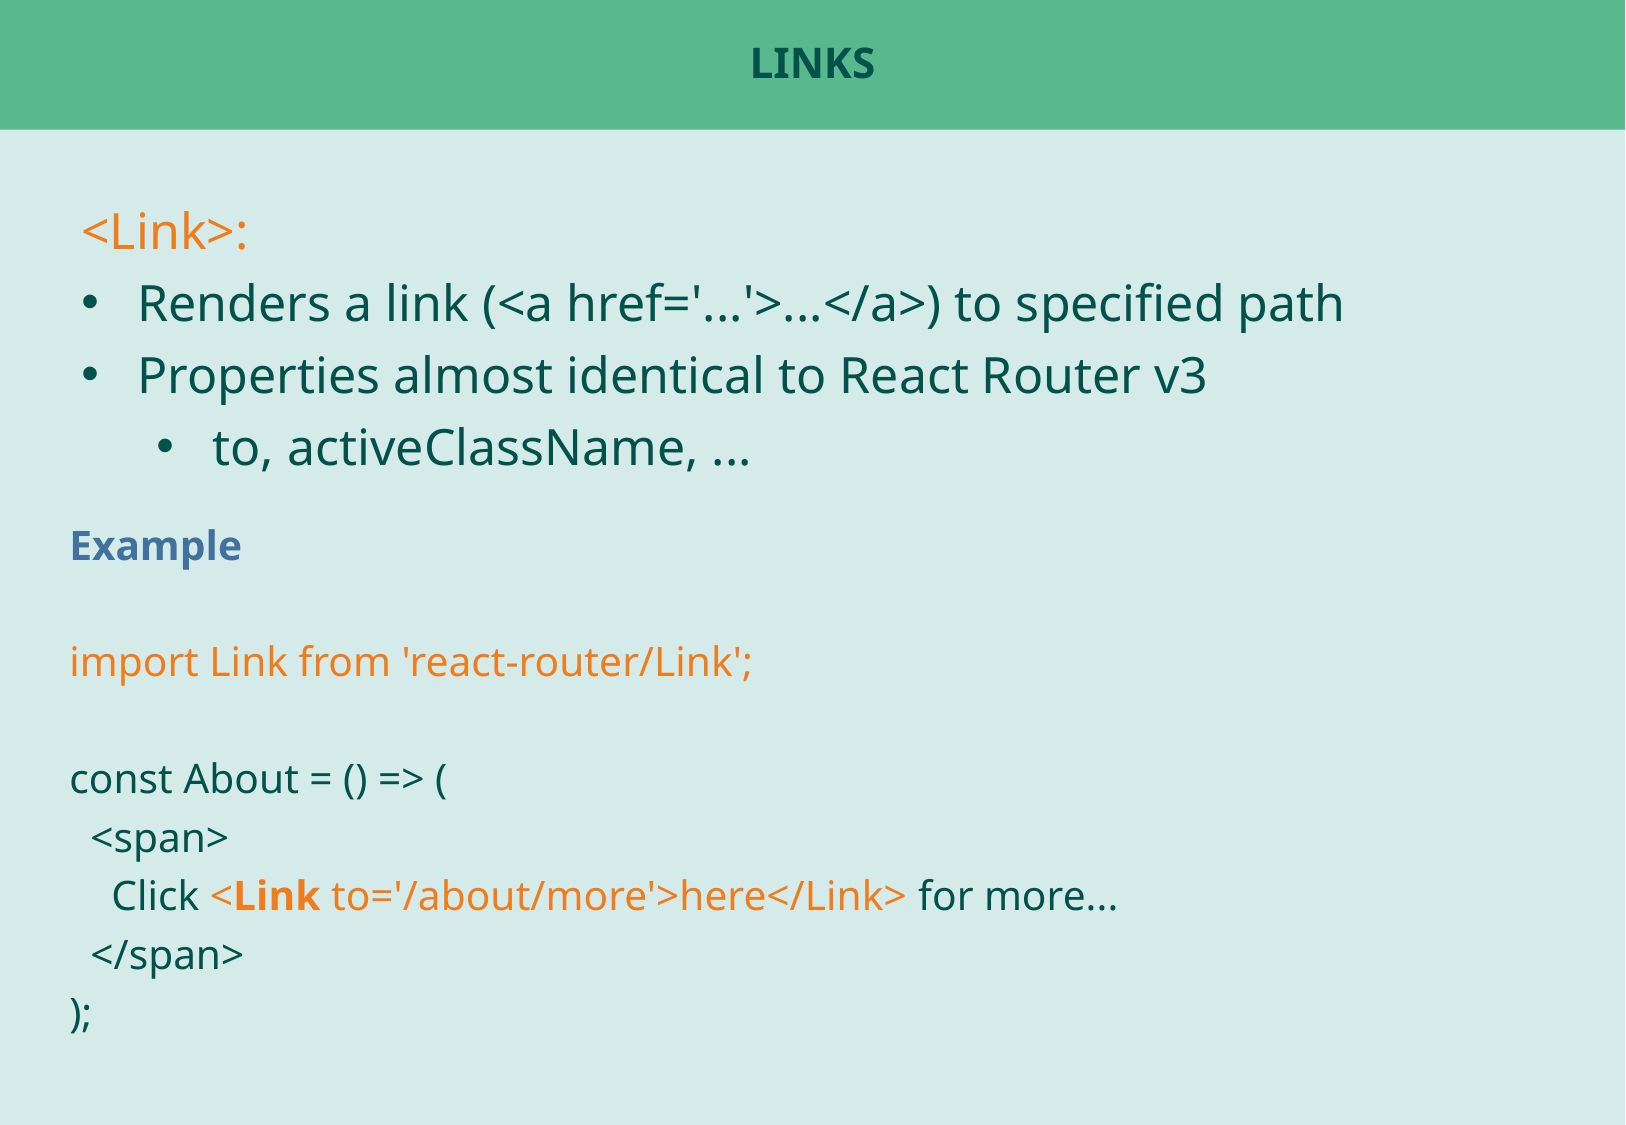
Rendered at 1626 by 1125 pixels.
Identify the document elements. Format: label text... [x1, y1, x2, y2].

text_box Example import Link from 'react-router/Link'; const About = () => ( <span> Click <Link to='/about/more'>here</Link> for more... </span> ); [69, 509, 1623, 1125]
text_box <Link>: Renders a link (<a href='...'>...</a>) to specified path Properties almost identical to React Router v3 to, activeClassName, ... [66, 179, 1625, 555]
title Links [0, 0, 1625, 130]
